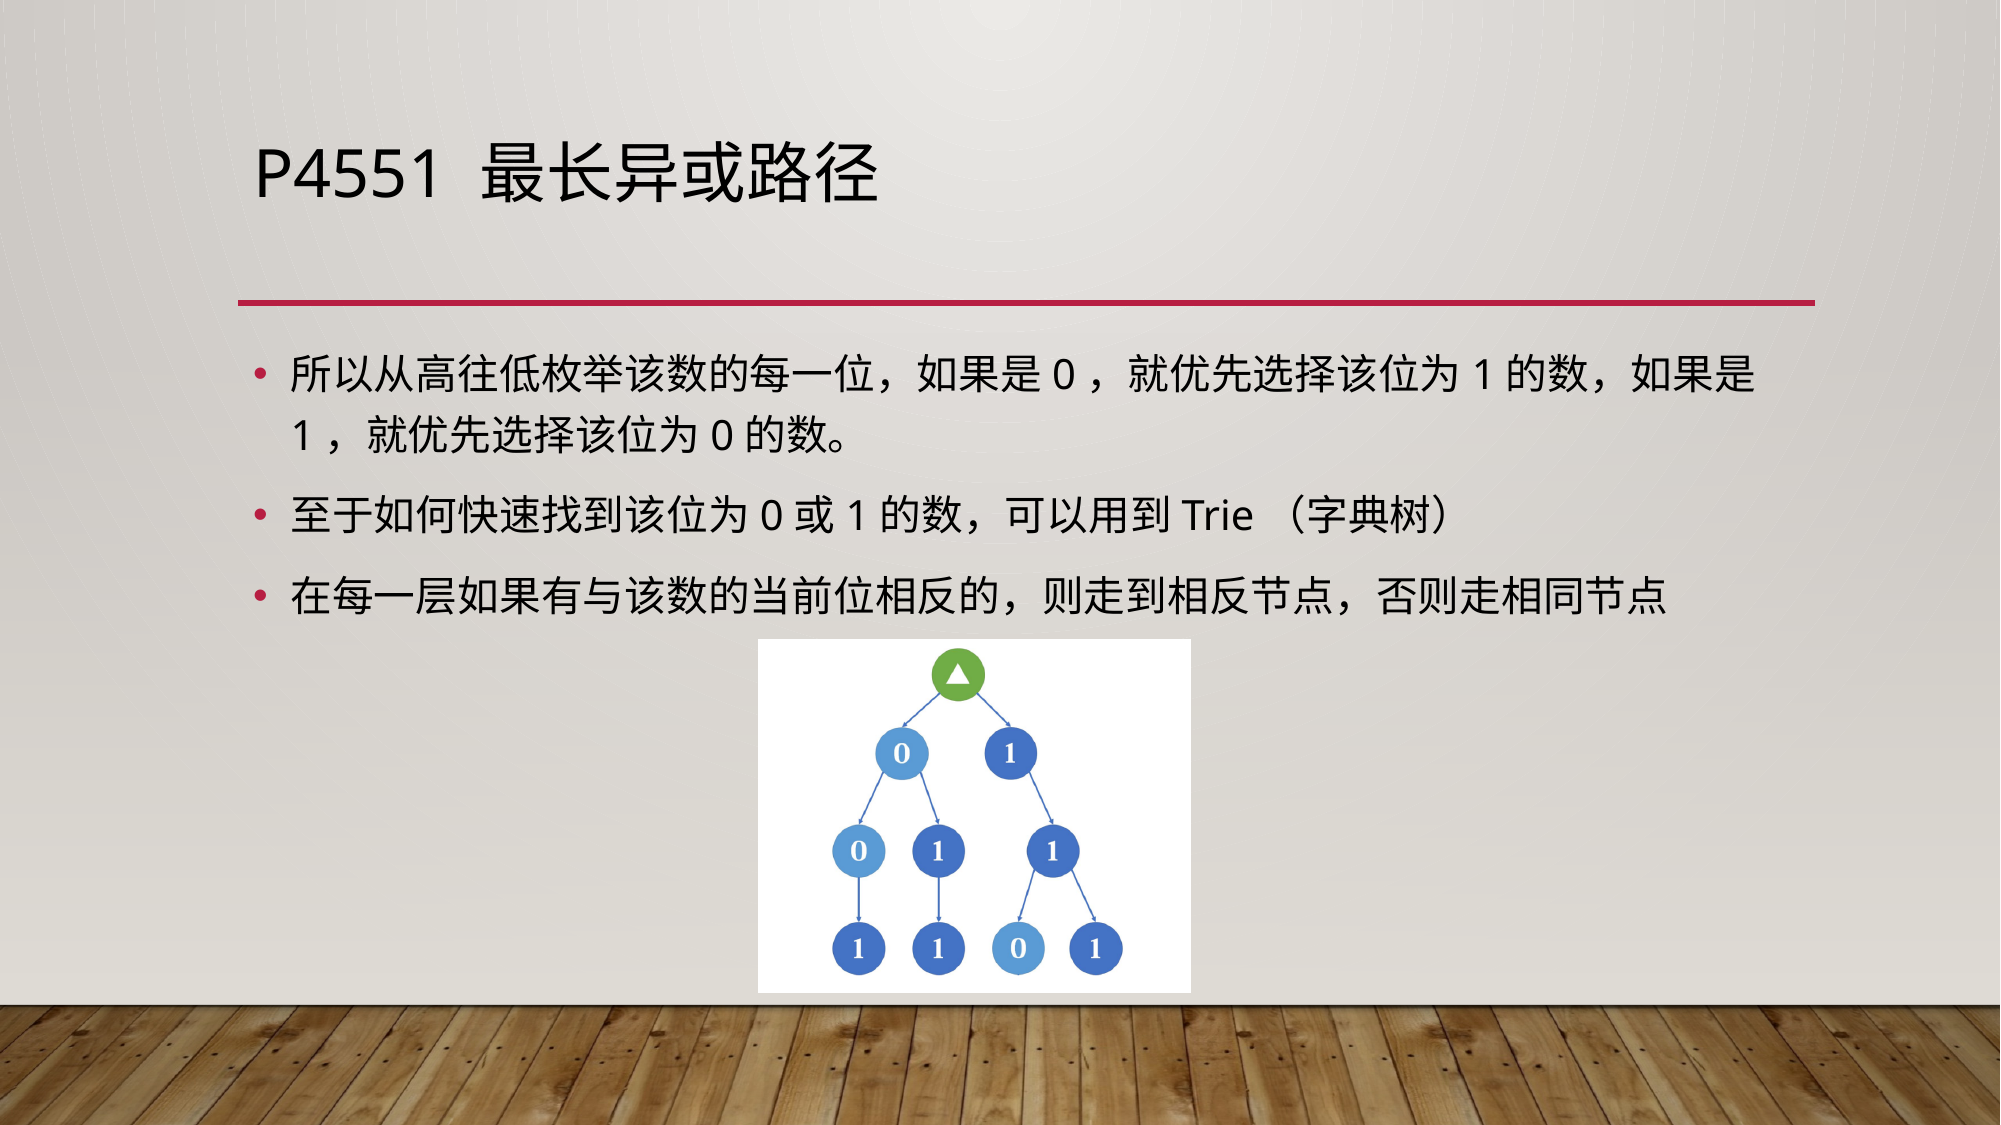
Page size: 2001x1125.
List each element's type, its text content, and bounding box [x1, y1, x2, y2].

picture [758, 639, 1192, 994]
list 所以从高往低枚举该数的每一位，如果是0，就优先选择该位为1的数，如果是1，就优先选择该位为0的数。 至于如何快速找到该位为0或1的数，可以用到Trie（字典树） 在每一层如果有与该数的当前位相反的，则走到相反节点，否则走相同节点 [238, 330, 1814, 897]
title P4551 最长异或路径 [238, 131, 1814, 305]
picture [0, 1005, 2000, 1125]
